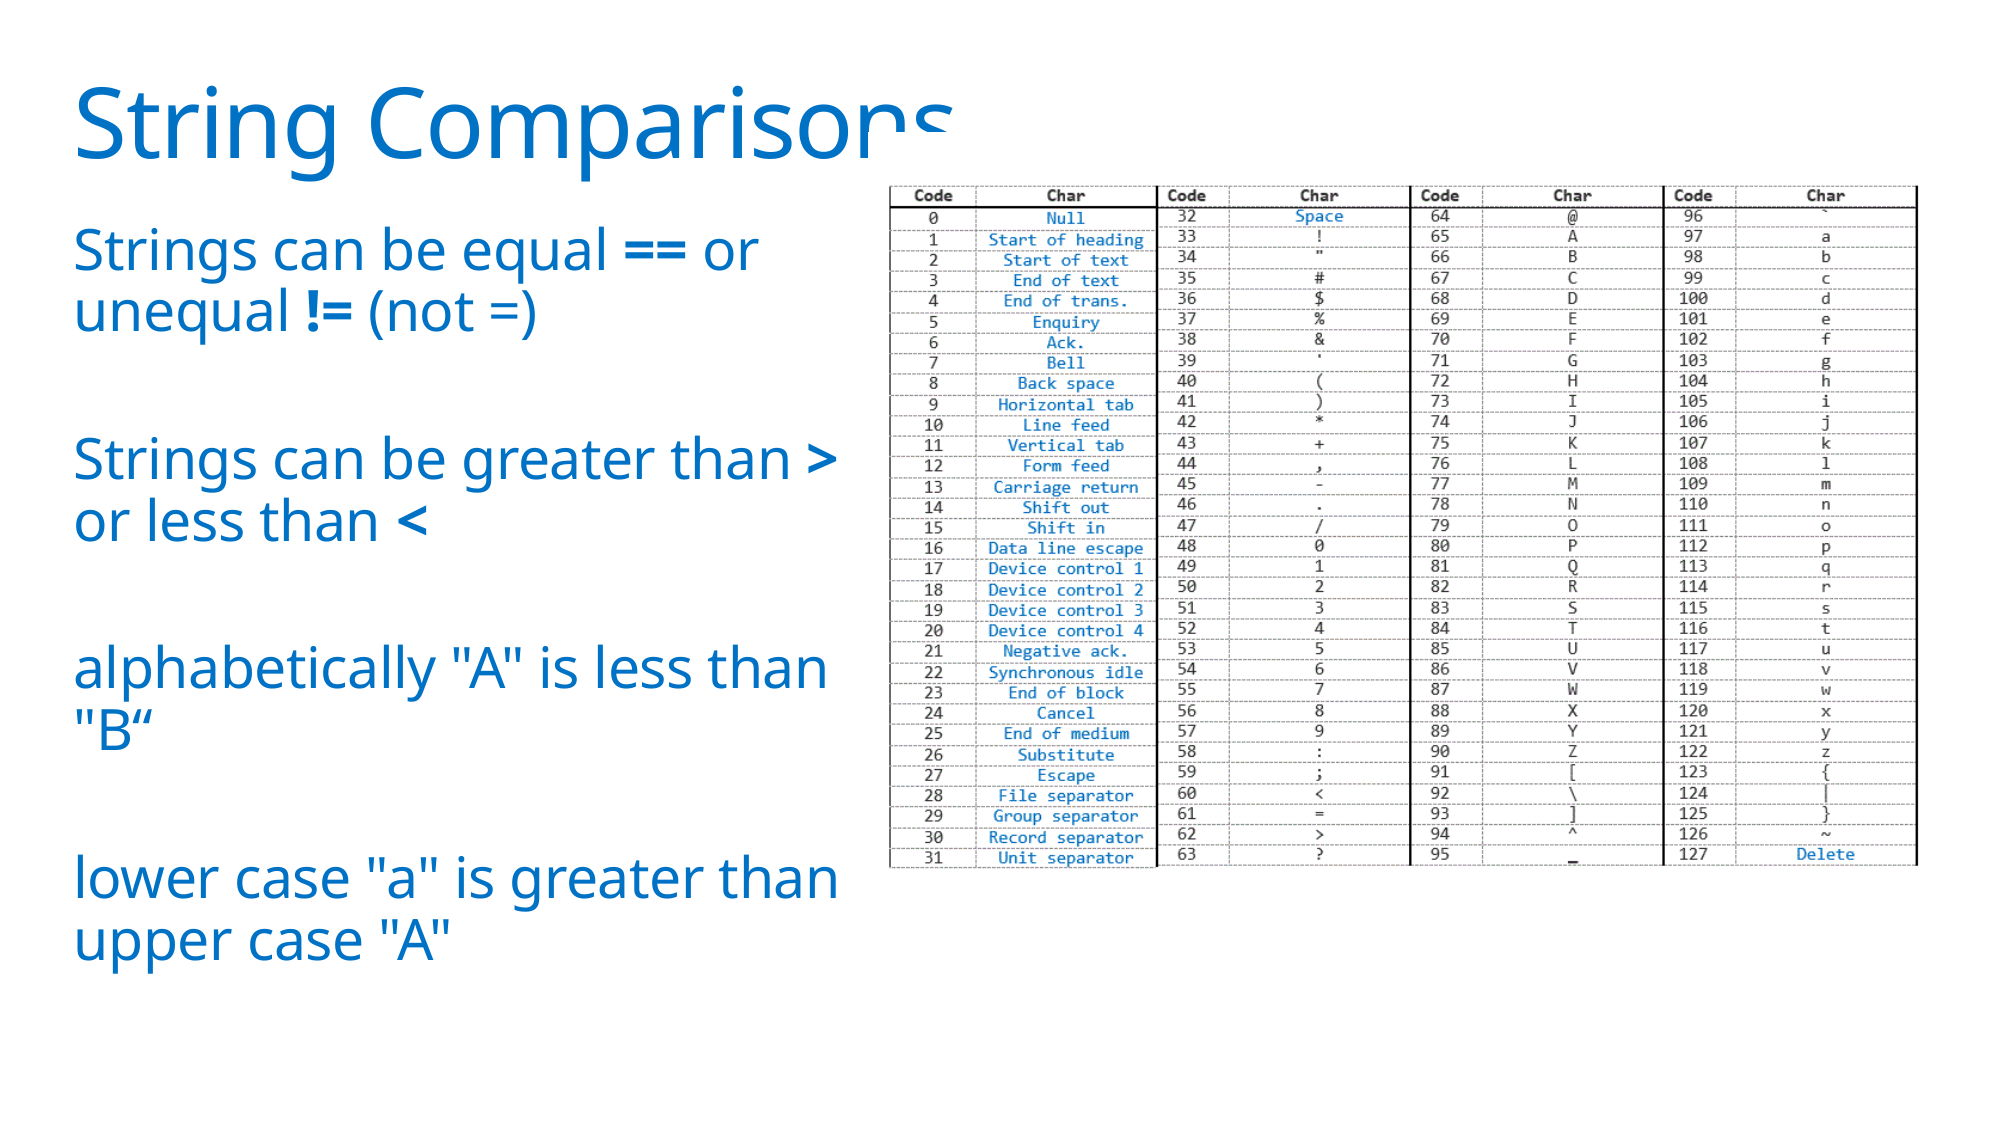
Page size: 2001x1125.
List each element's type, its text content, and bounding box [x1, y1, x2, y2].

list Strings can be equal == or unequal != (not =) Strings can be greater than > or less than < alphabetically "A" is less than "B“ lower case "a" is greater than upper case "A" [58, 205, 868, 1125]
title String Comparisons [58, 58, 1942, 205]
picture [867, 132, 1942, 885]
